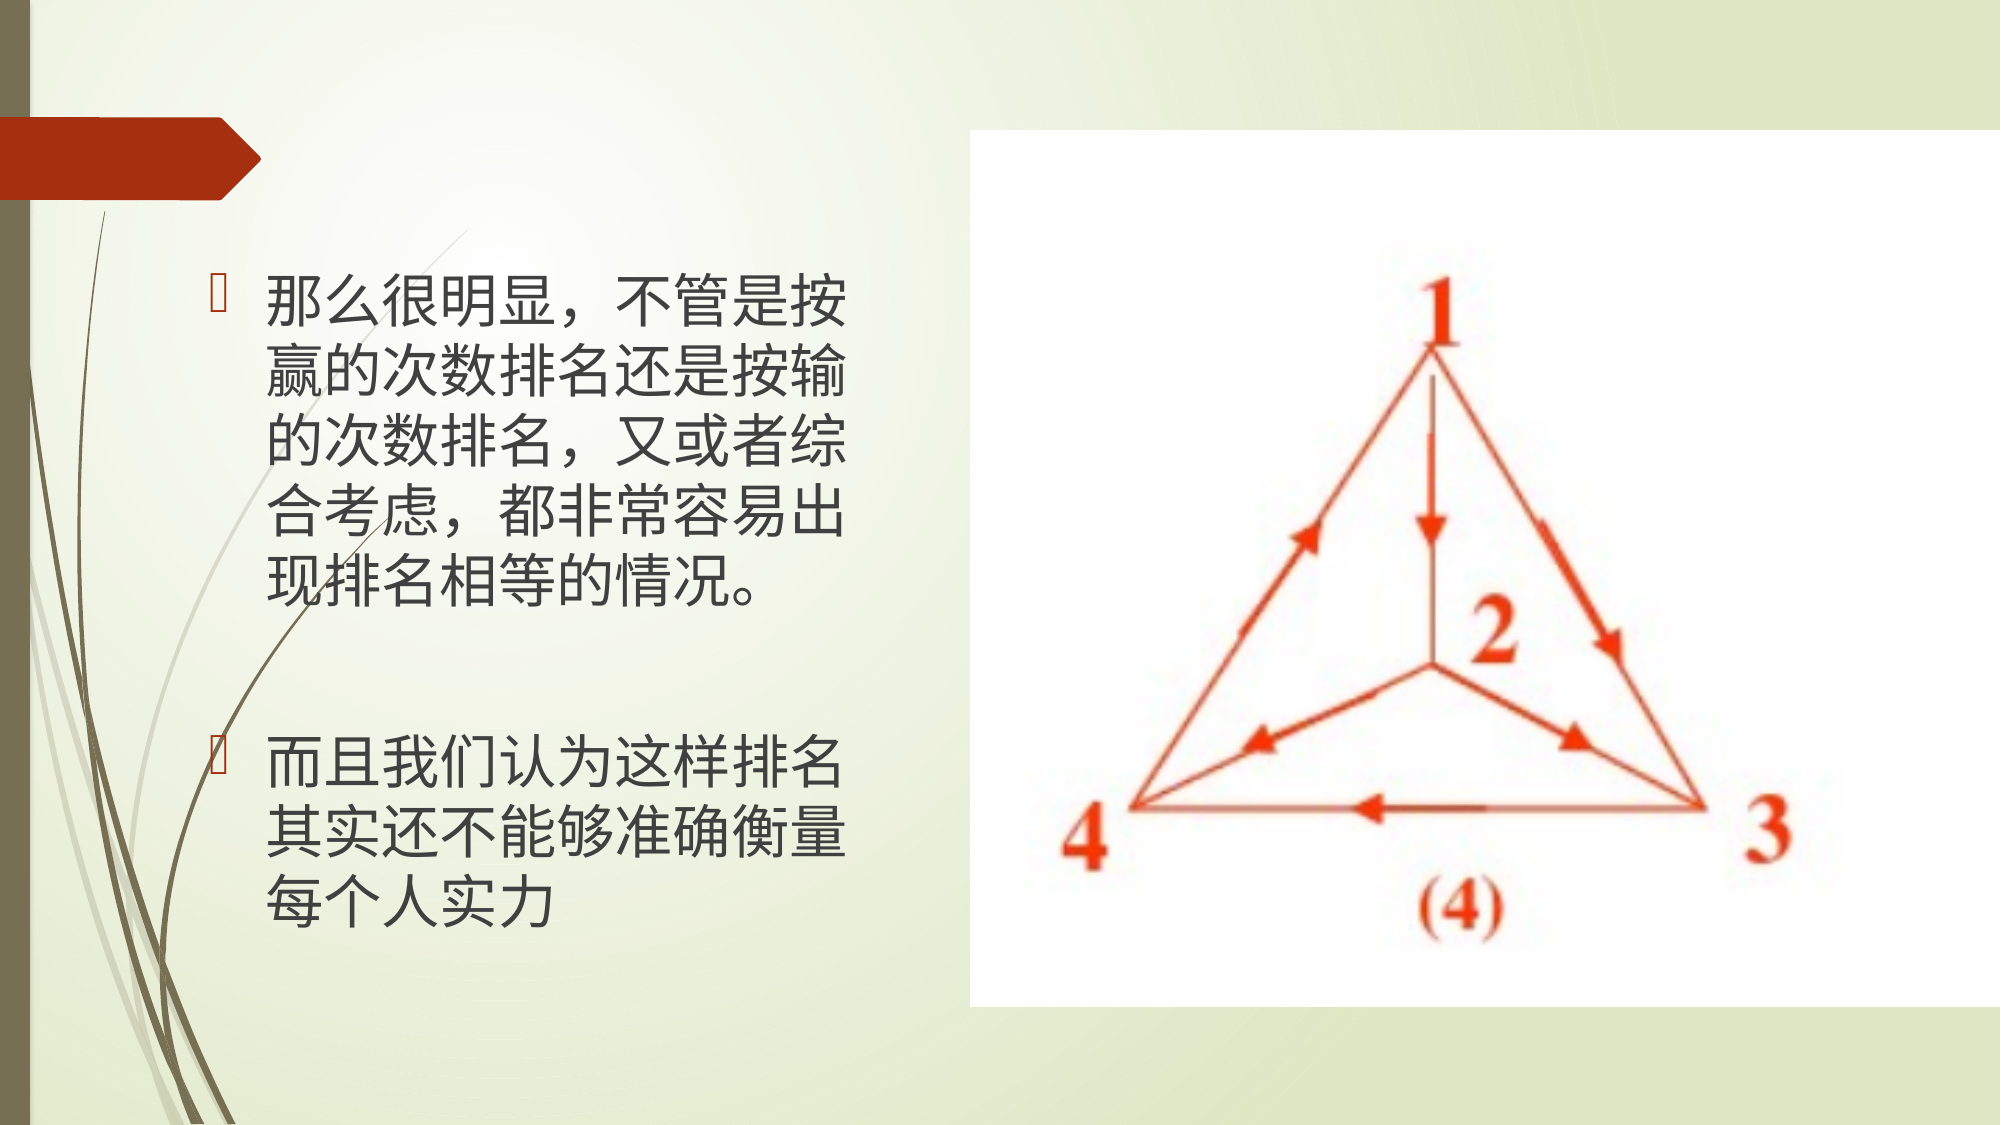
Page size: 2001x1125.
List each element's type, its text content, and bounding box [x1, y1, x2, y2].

picture [970, 130, 2000, 1008]
list 那么很明显，不管是按赢的次数排名还是按输的次数排名，又或者综合考虑，都非常容易出现排名相等的情况。 而且我们认为这样排名其实还不能够准确衡量每个人实力 [193, 256, 890, 958]
